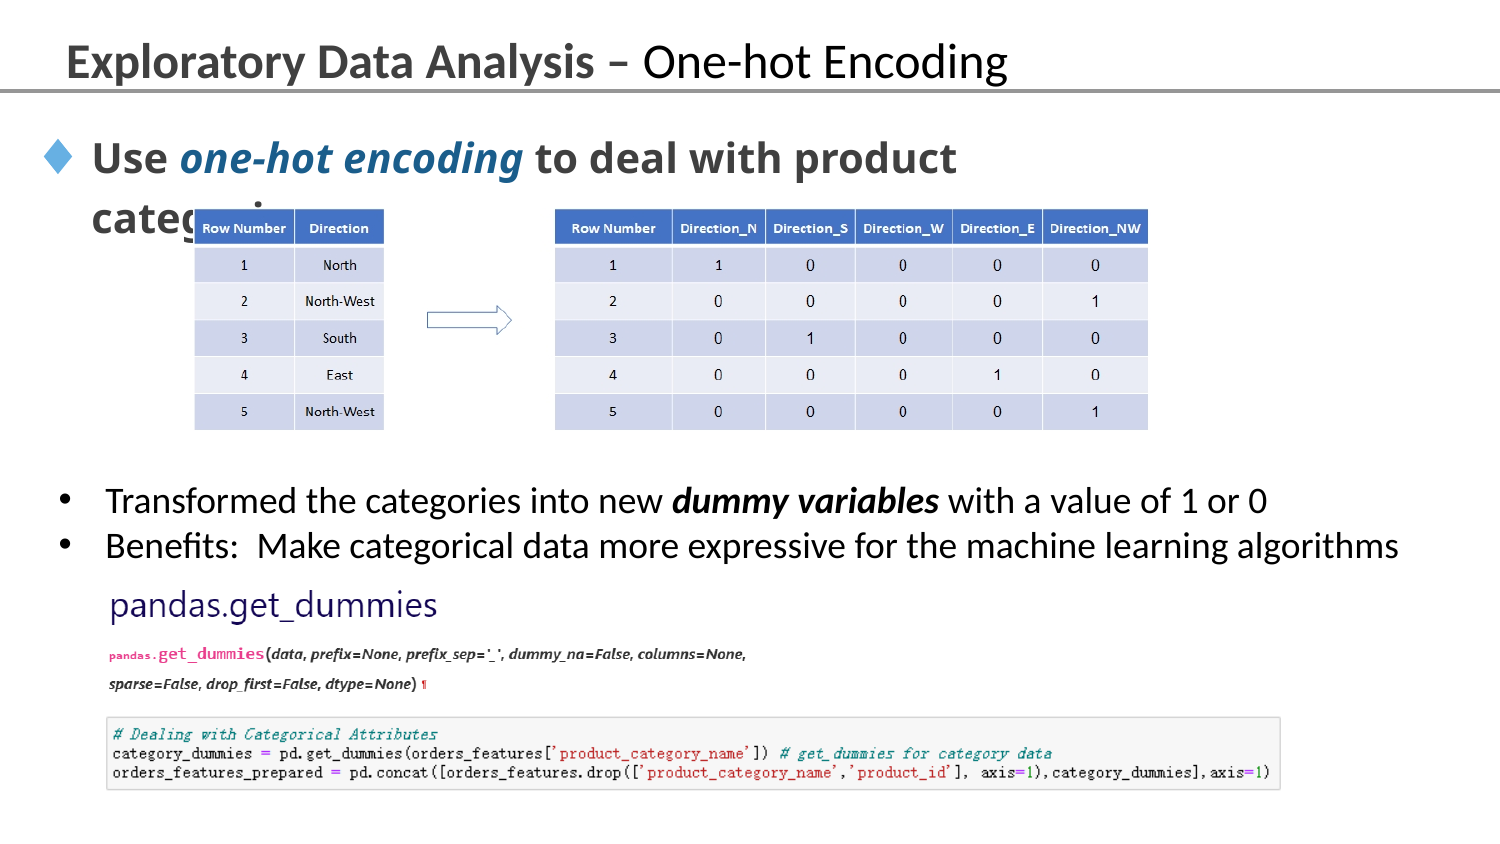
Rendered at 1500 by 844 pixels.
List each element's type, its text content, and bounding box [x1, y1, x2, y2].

text_box Exploratory Data Analysis – One-hot Encoding [51, 9, 1466, 97]
picture [193, 208, 1151, 431]
picture [102, 574, 753, 703]
text_box [42, 136, 74, 177]
text_box Use one-hot encoding to deal with product categories [76, 114, 1010, 250]
text_box Transformed the categories into new dummy variables with a value of 1 or 0 Benefits: Make categorical data more expressive for the machine learning algorithms [43, 468, 1466, 574]
picture [100, 713, 1286, 798]
